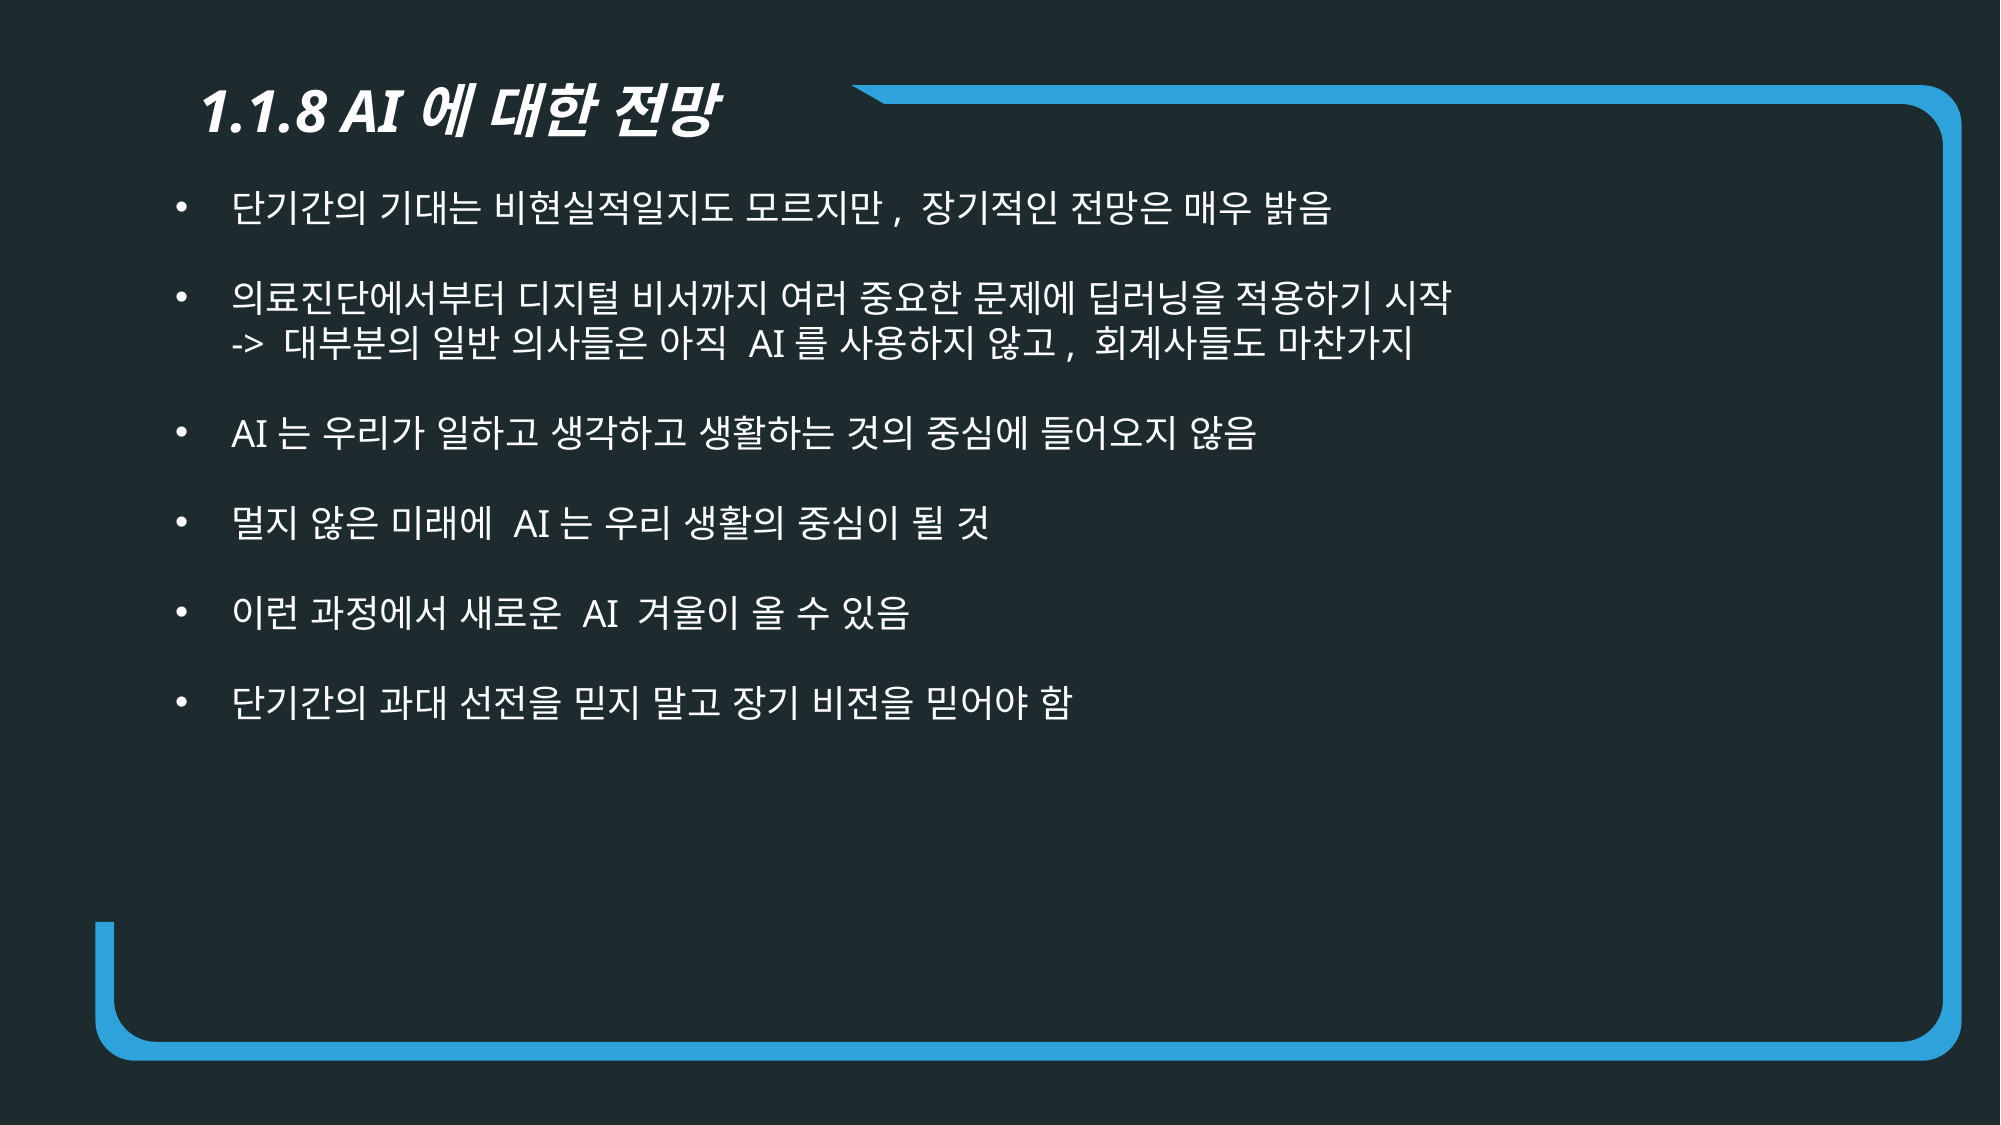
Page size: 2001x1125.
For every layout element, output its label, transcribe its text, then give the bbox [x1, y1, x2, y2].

text_box 1.1.8 AI에 대한 전망 [0, 31, 930, 152]
text_box 단기간의 기대는 비현실적일지도 모르지만, 장기적인 전망은 매우 밝음 의료진단에서부터 디지털 비서까지 여러 중요한 문제에 딥러닝을 적용하기 시작 -> 대부분의 일반 의사들은 아직 AI를 사용하지 않고, 회계사들도 마찬가지 AI는 우리가 일하고 생각하고 생활하는 것의 중심에 들어오지 않음 멀지 않은 미래에 AI는 우리 생활의 중심이 될 것 이런 과정에서 새로운 AI 겨울이 올 수 있음 단기간의 과대 선전을 믿지 말고 장기 비전을 믿어야 함 [160, 177, 1614, 882]
text_box [94, 84, 1963, 1062]
